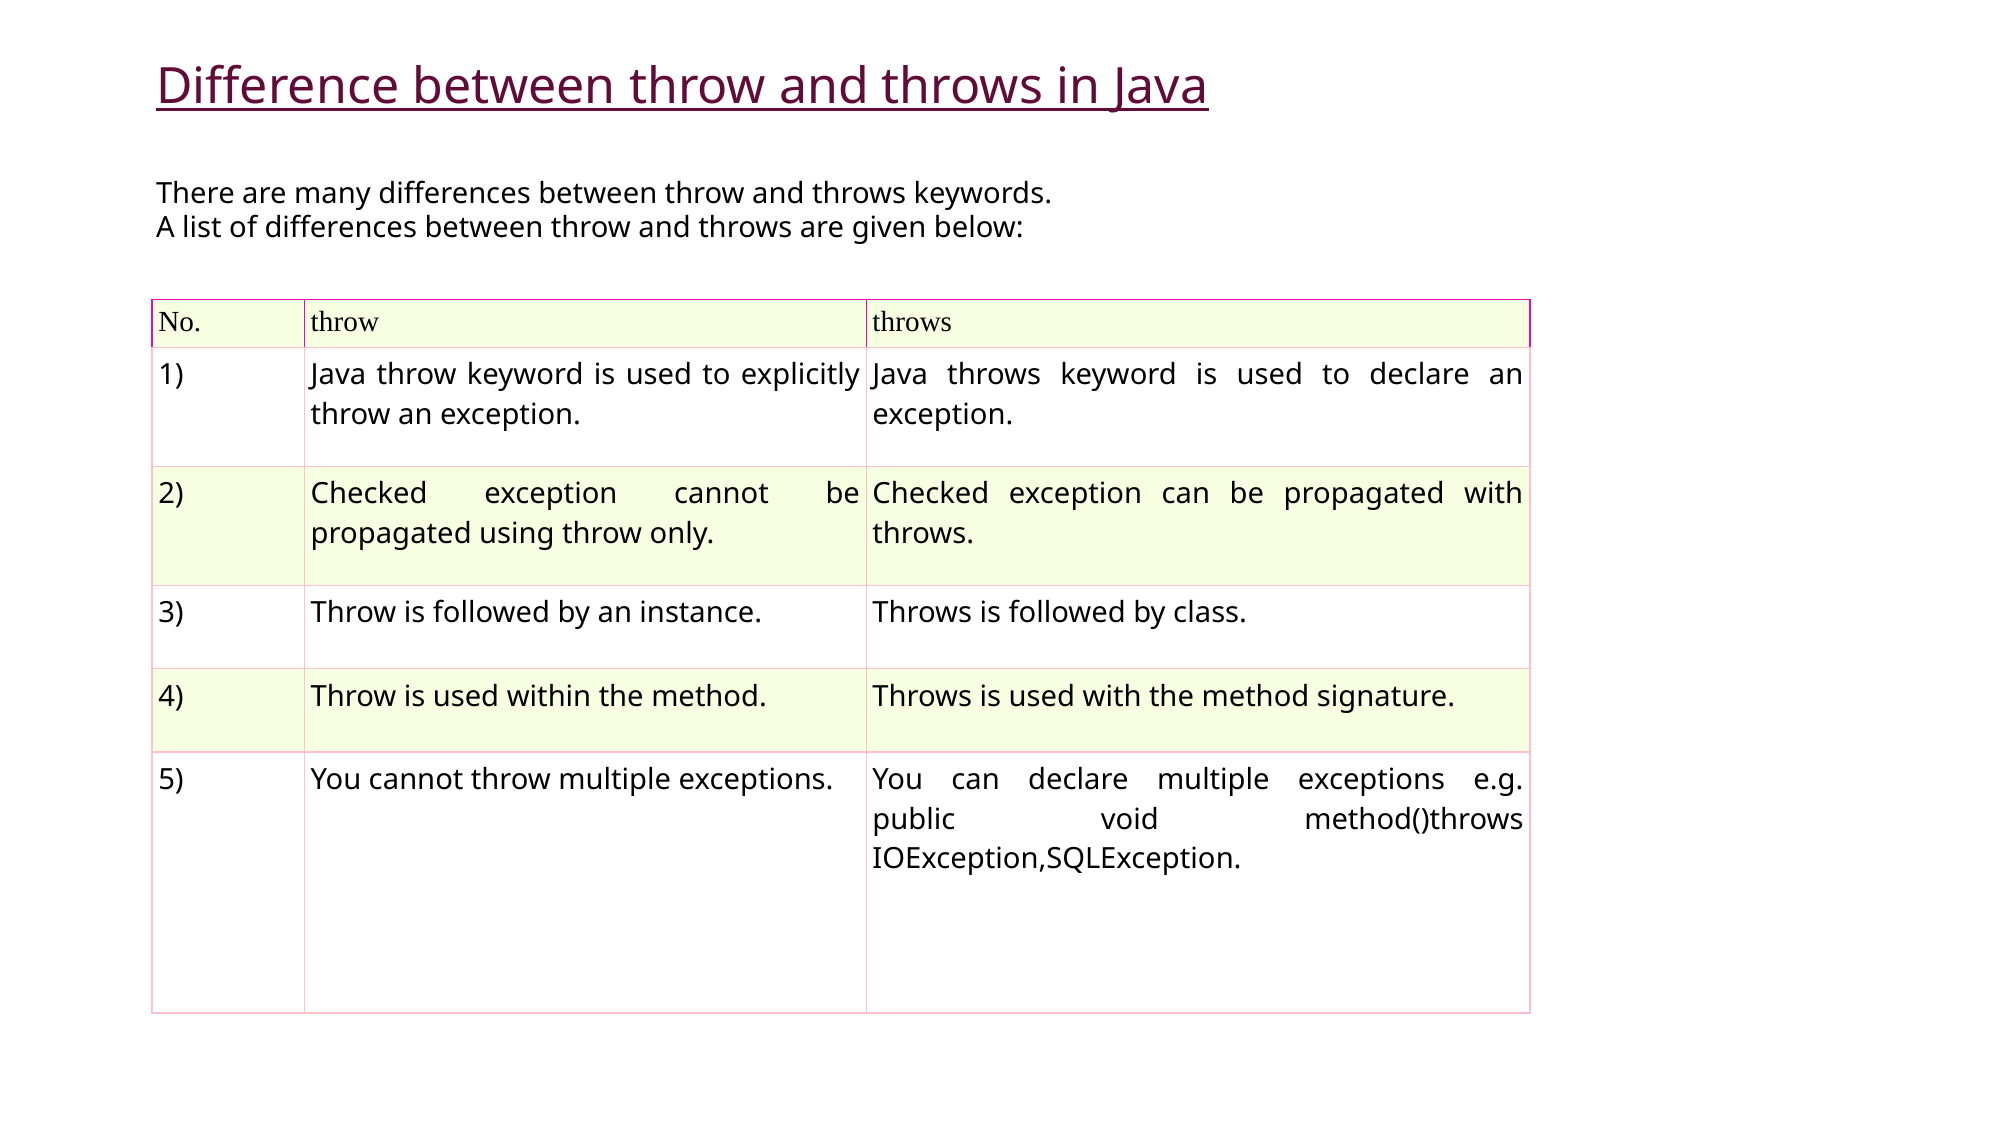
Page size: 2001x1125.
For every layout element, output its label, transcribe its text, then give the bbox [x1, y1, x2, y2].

table_cell Java throw keyword is used to explicitly throw an exception. [305, 348, 866, 466]
table_cell Checked exception cannot be propagated using throw only. [305, 467, 866, 585]
table_cell 4) [153, 669, 304, 751]
table_cell Throws is used with the method signature. [867, 669, 1529, 751]
table_cell 3) [153, 586, 304, 668]
table_cell Java throws keyword is used to declare an exception. [867, 348, 1529, 466]
table_cell 5) [153, 753, 304, 1012]
table_cell You can declare multiple exceptions e.g. public void method()throws IOException,SQLException. [867, 753, 1529, 1012]
table_cell Throws is followed by class. [867, 586, 1529, 668]
table_header No. [153, 300, 304, 347]
table_cell Checked exception can be propagated with throws. [867, 467, 1529, 585]
table_header throws [867, 300, 1529, 347]
table_header throw [305, 300, 866, 347]
table_cell 2) [153, 467, 304, 585]
table_cell Throw is followed by an instance. [305, 586, 866, 668]
table_cell 1) [153, 348, 304, 466]
table_cell You cannot throw multiple exceptions. [305, 753, 866, 1012]
table_cell Throw is used within the method. [305, 669, 866, 751]
text_box Difference between throw and throws in Java There are many differences between throw and throws keywords. A list of differences between throw and throws are given below: [141, 46, 1348, 252]
